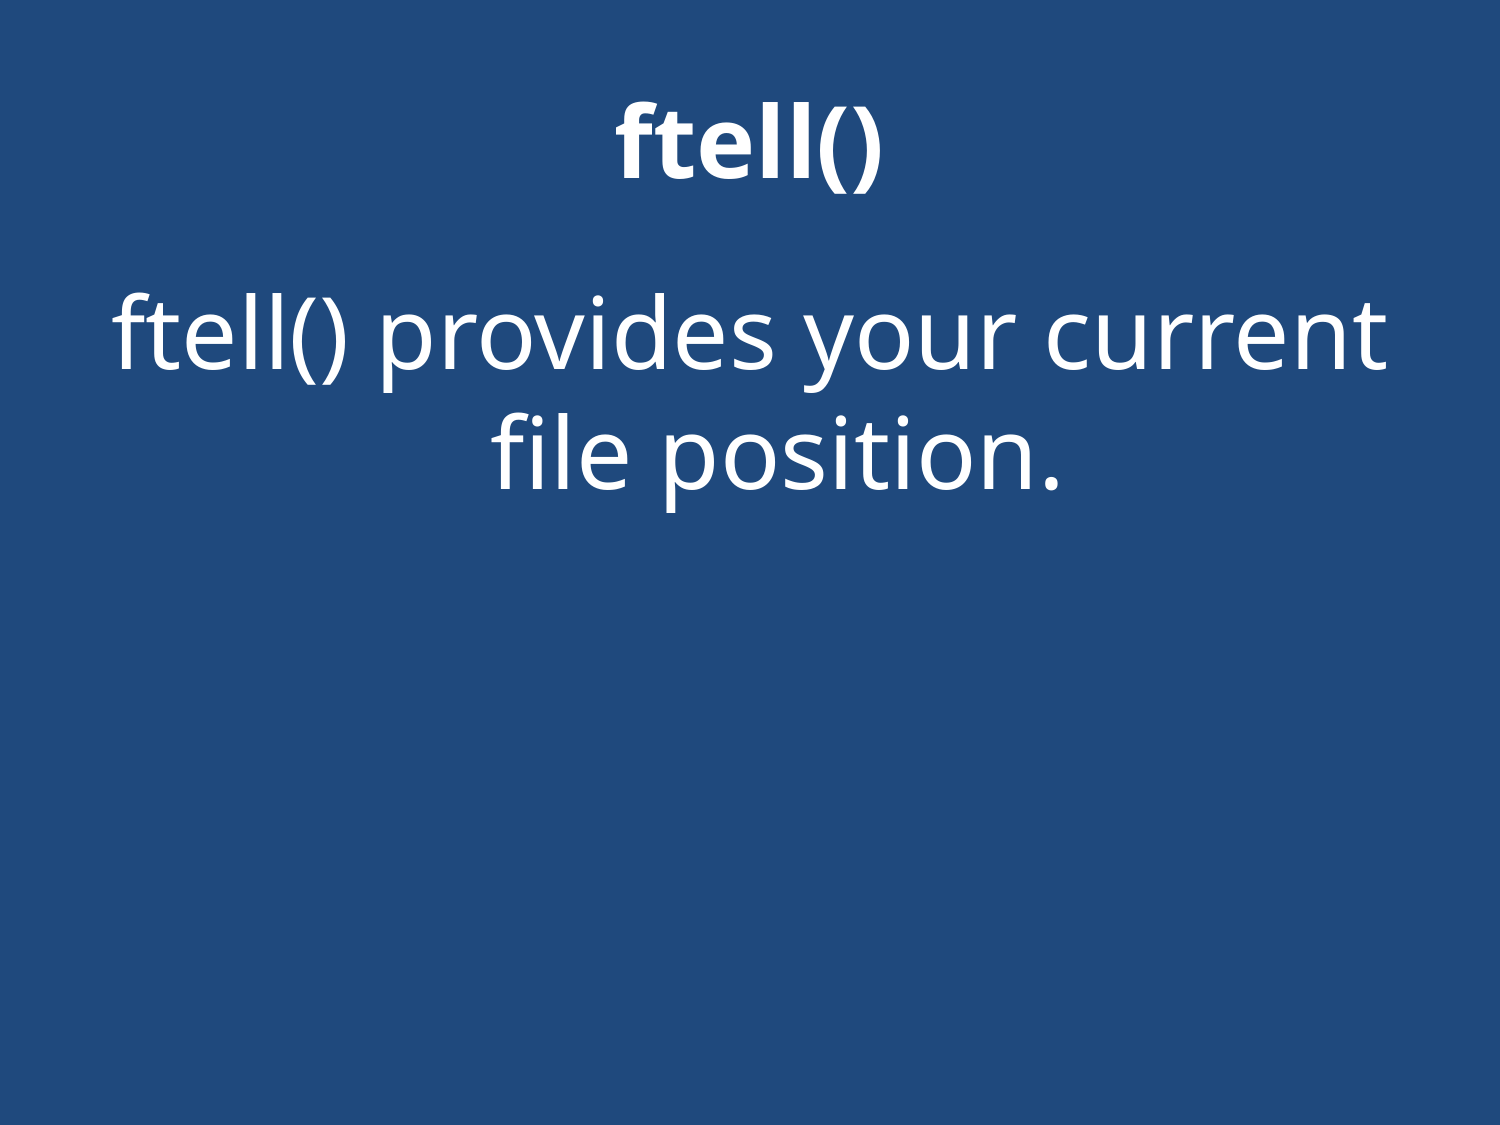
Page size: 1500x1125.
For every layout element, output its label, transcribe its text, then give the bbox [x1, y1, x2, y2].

title ftell() [75, 45, 1425, 233]
list ftell() provides your current file position. [75, 262, 1425, 1005]
